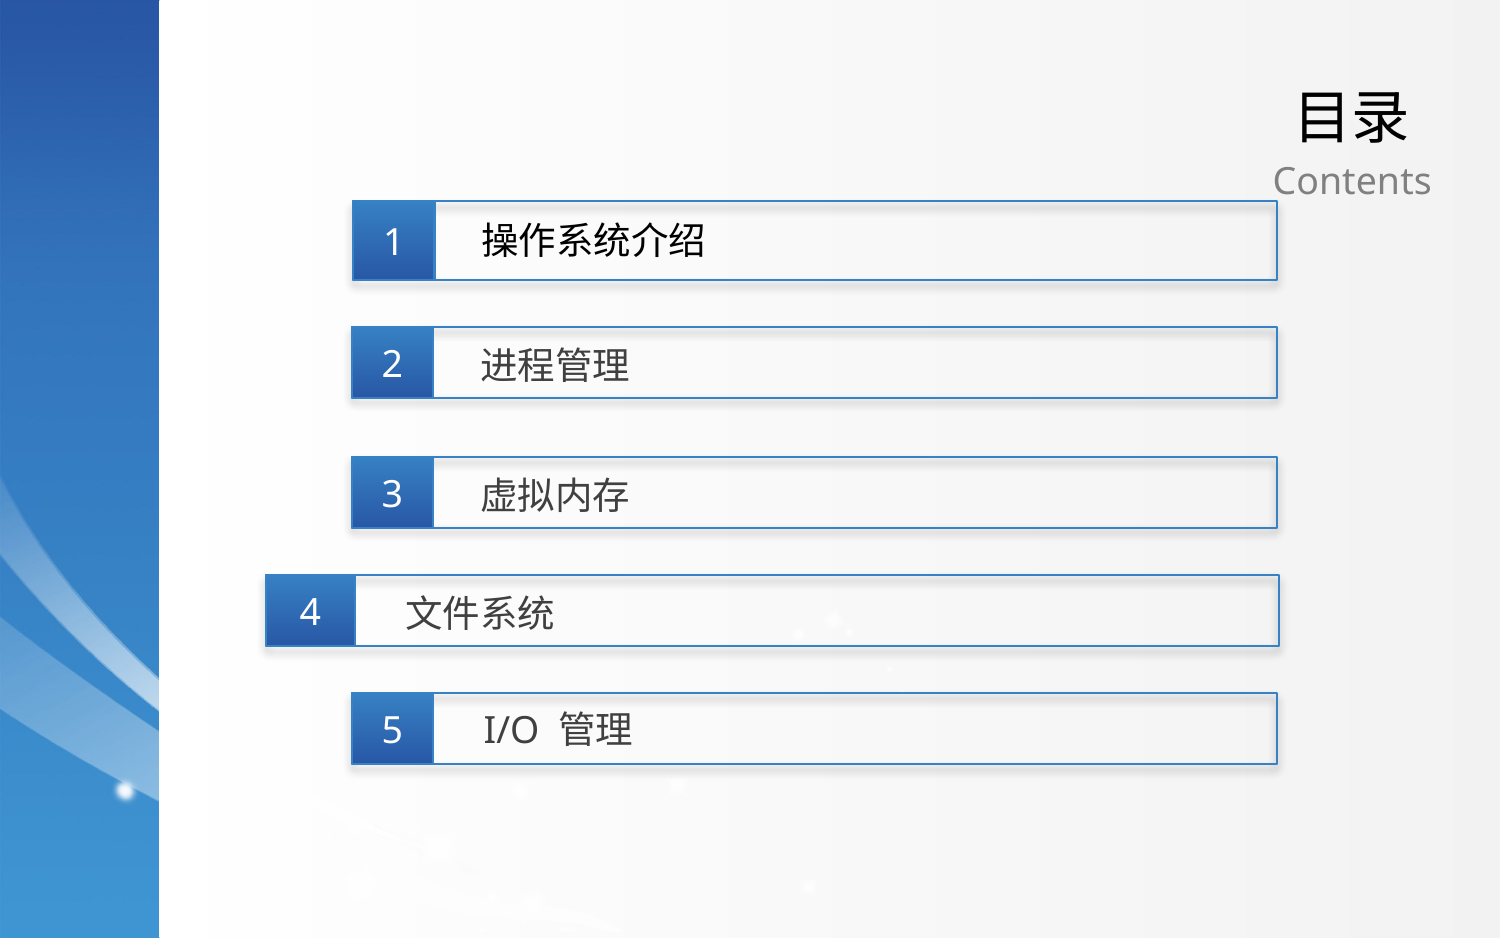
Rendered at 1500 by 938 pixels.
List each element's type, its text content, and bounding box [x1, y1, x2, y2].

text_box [351, 692, 1278, 765]
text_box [351, 326, 1278, 399]
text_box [351, 456, 1278, 528]
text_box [352, 201, 1278, 280]
picture [0, 0, 1500, 938]
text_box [265, 574, 1279, 647]
title 目录 [75, 37, 1425, 194]
text_box Contents [1204, 149, 1500, 210]
